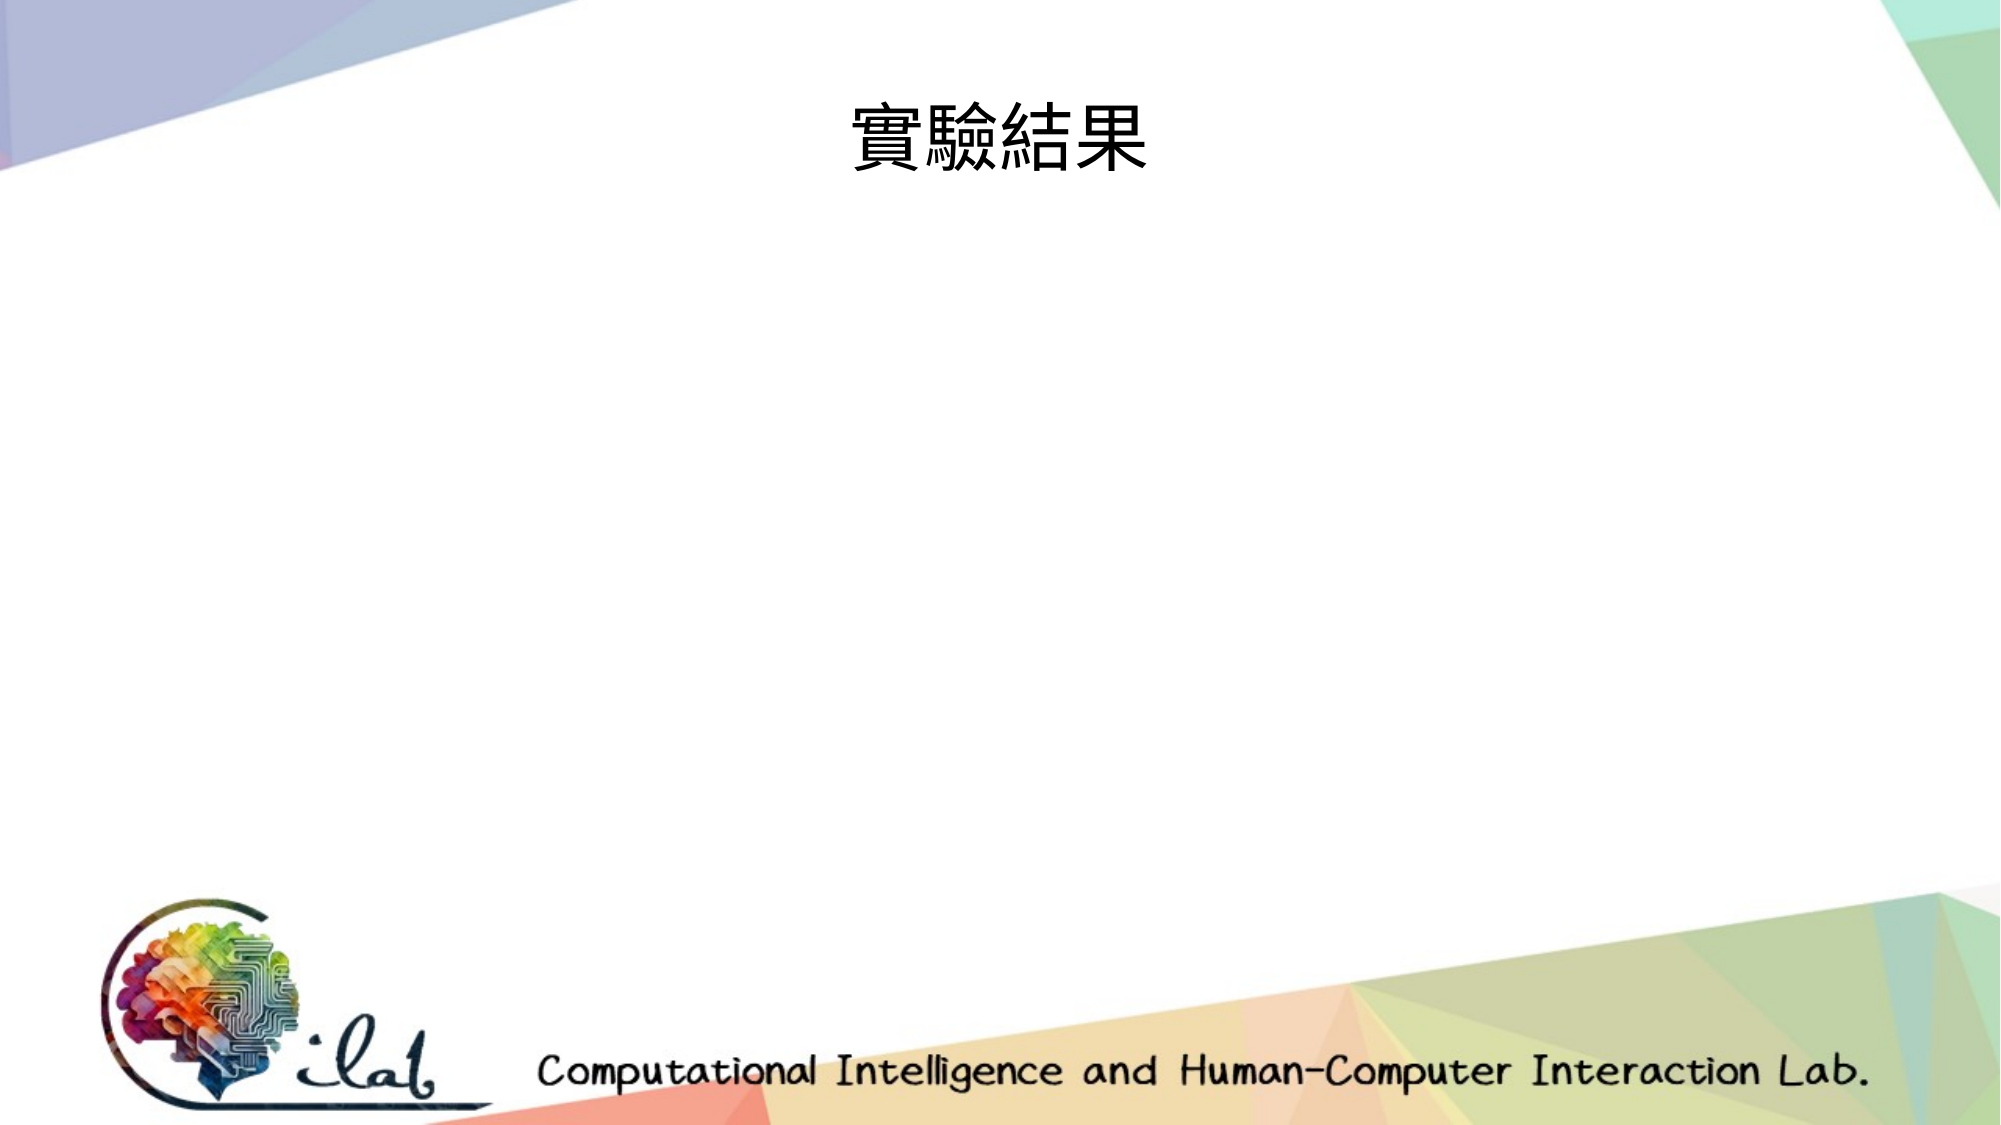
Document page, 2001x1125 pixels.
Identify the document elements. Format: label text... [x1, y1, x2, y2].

picture [0, 0, 2001, 1125]
text_box 實驗結果 [835, 82, 1165, 188]
